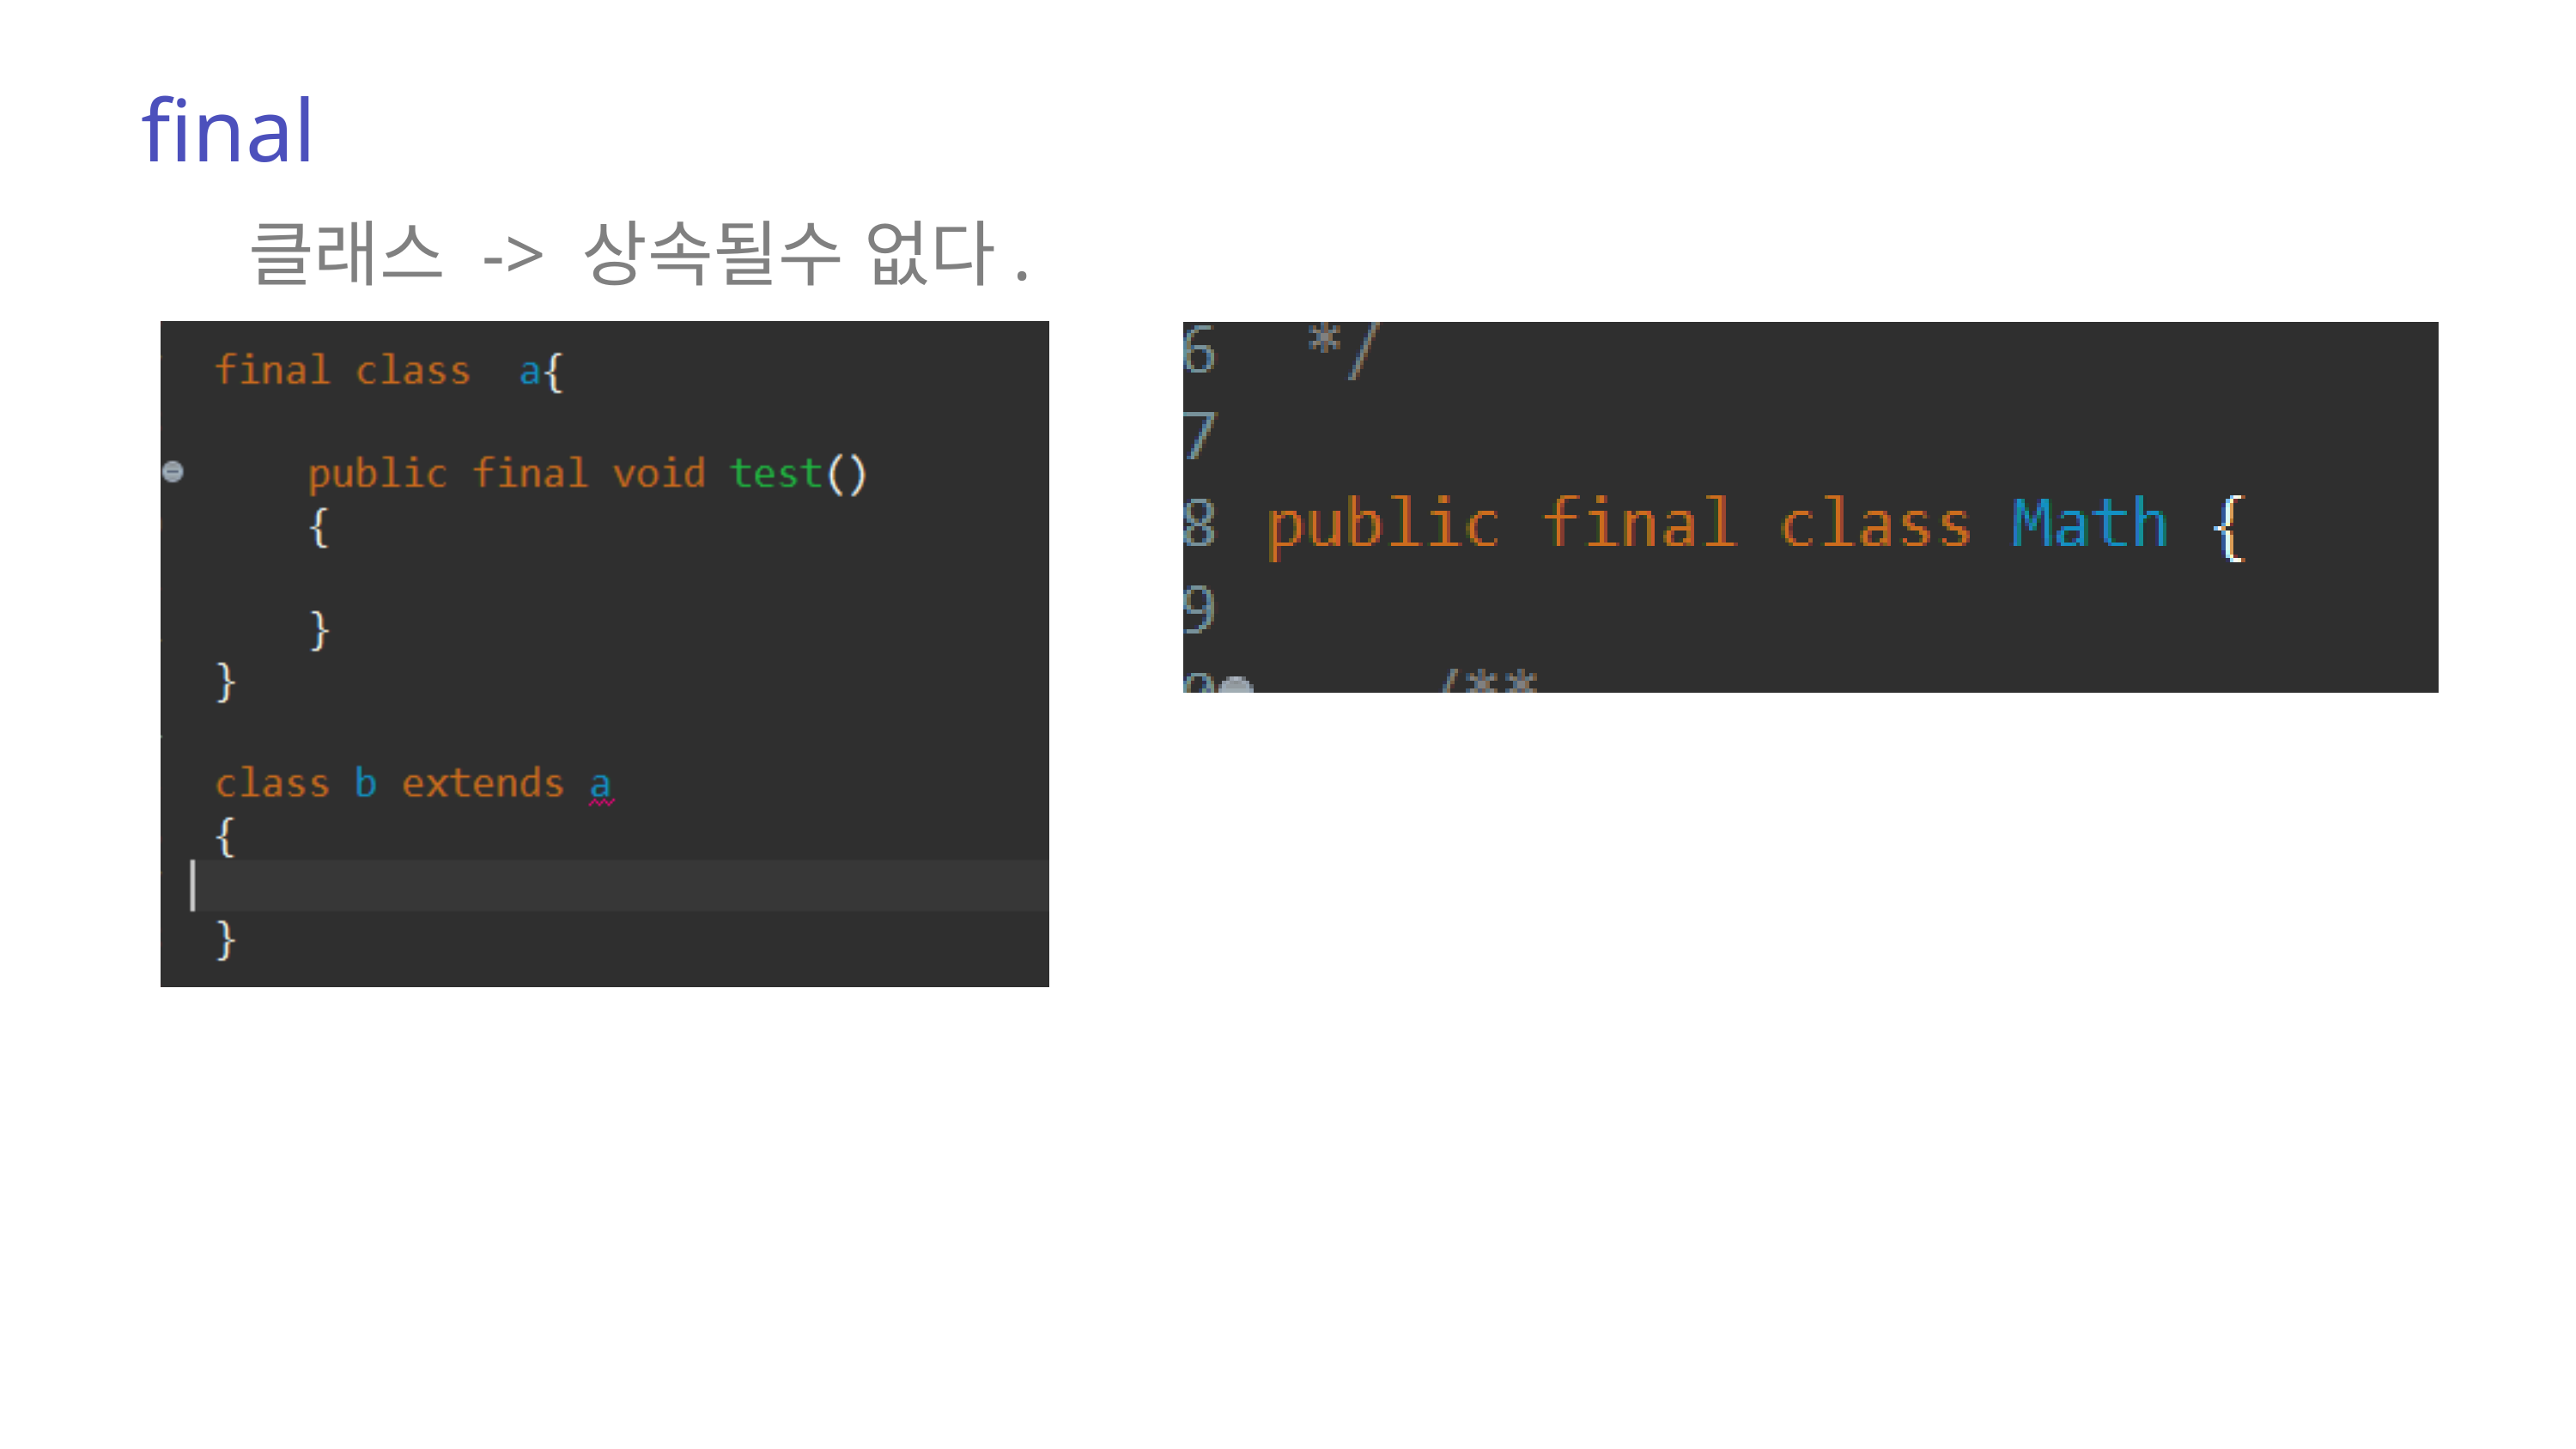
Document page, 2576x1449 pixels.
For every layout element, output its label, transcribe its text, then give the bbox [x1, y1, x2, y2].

text_box 클래스 -> 상속될수 없다. [235, 202, 1610, 301]
picture [1182, 322, 2439, 693]
text_box final [128, 70, 376, 185]
picture [161, 321, 1049, 987]
